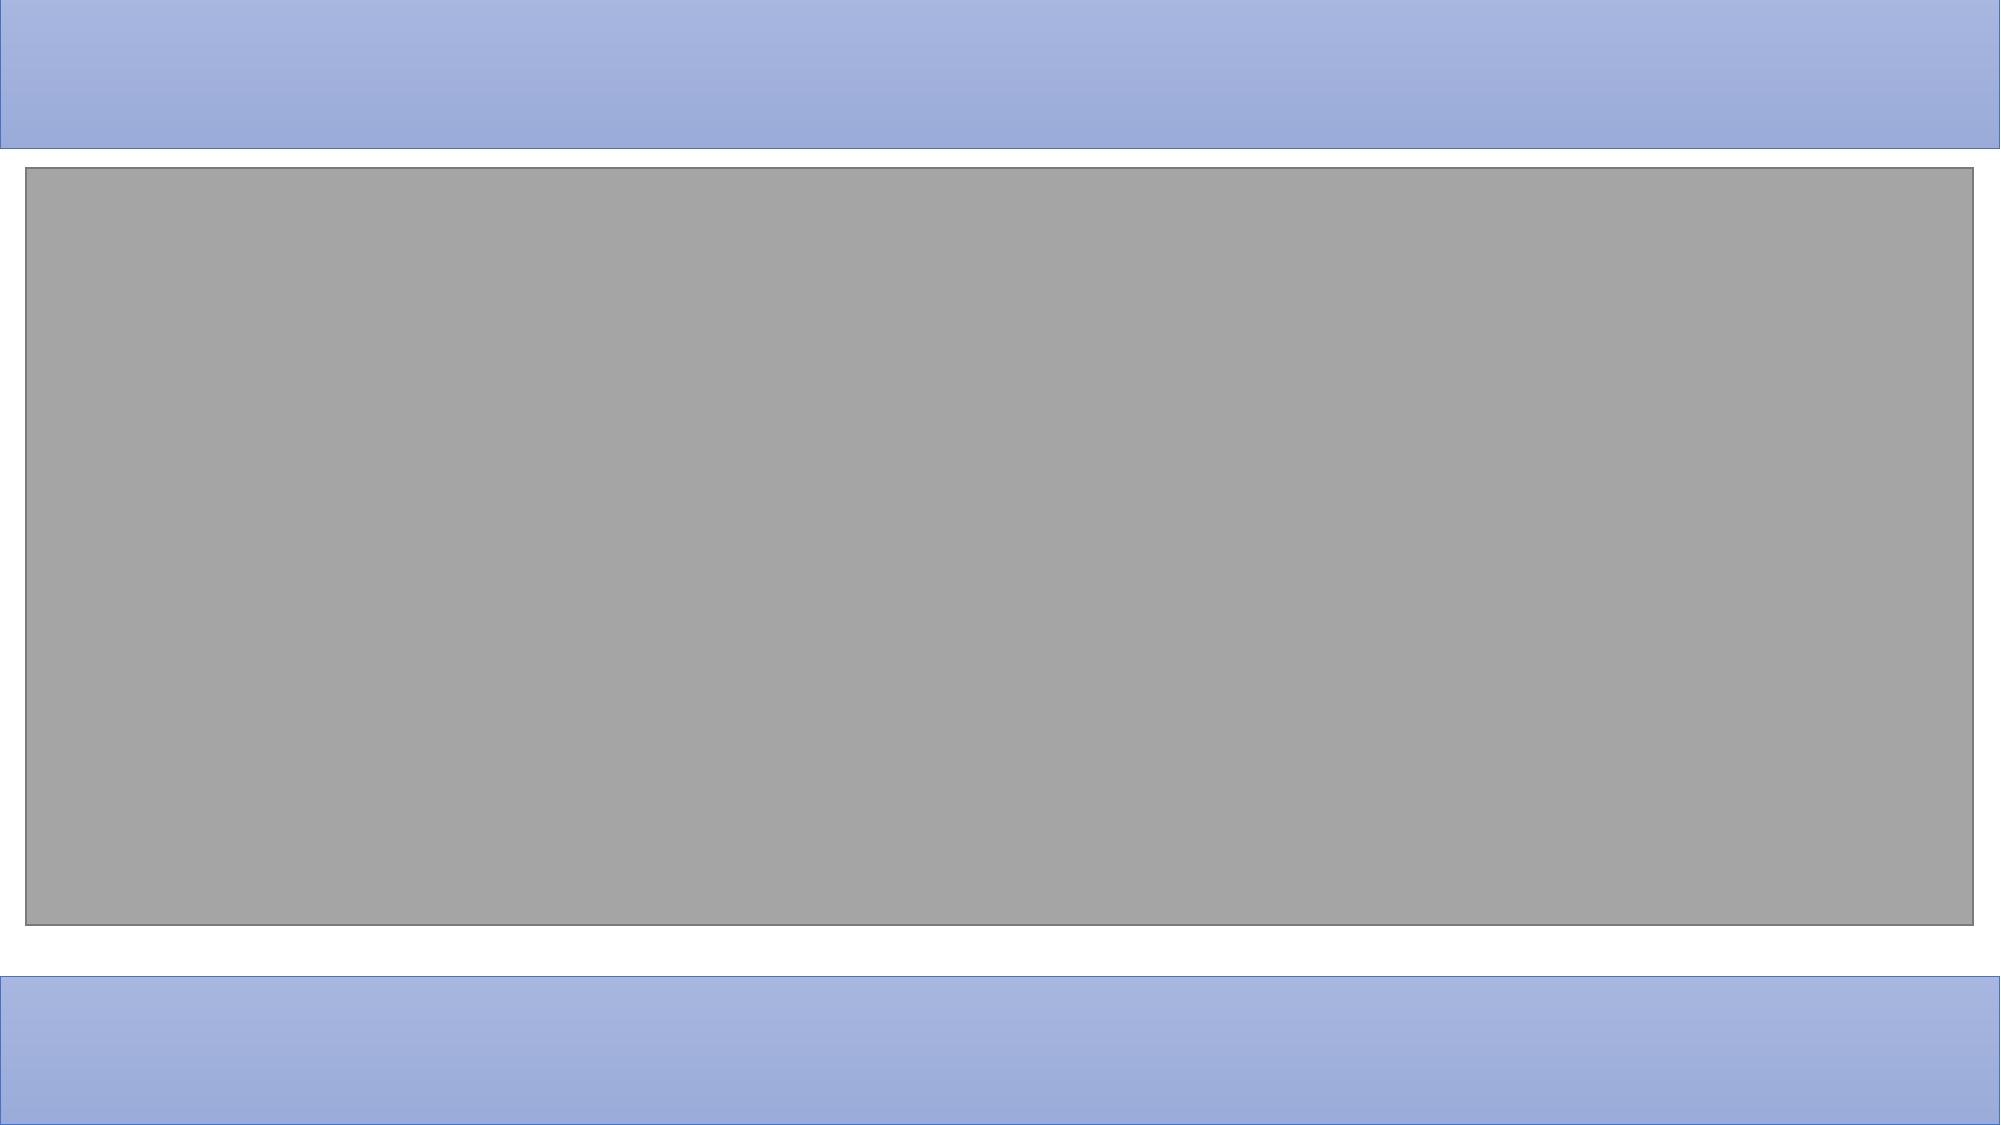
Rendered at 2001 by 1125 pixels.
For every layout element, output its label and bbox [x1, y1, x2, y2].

text_box [0, 0, 2000, 149]
text_box [25, 167, 1974, 926]
text_box [0, 976, 2000, 1125]
